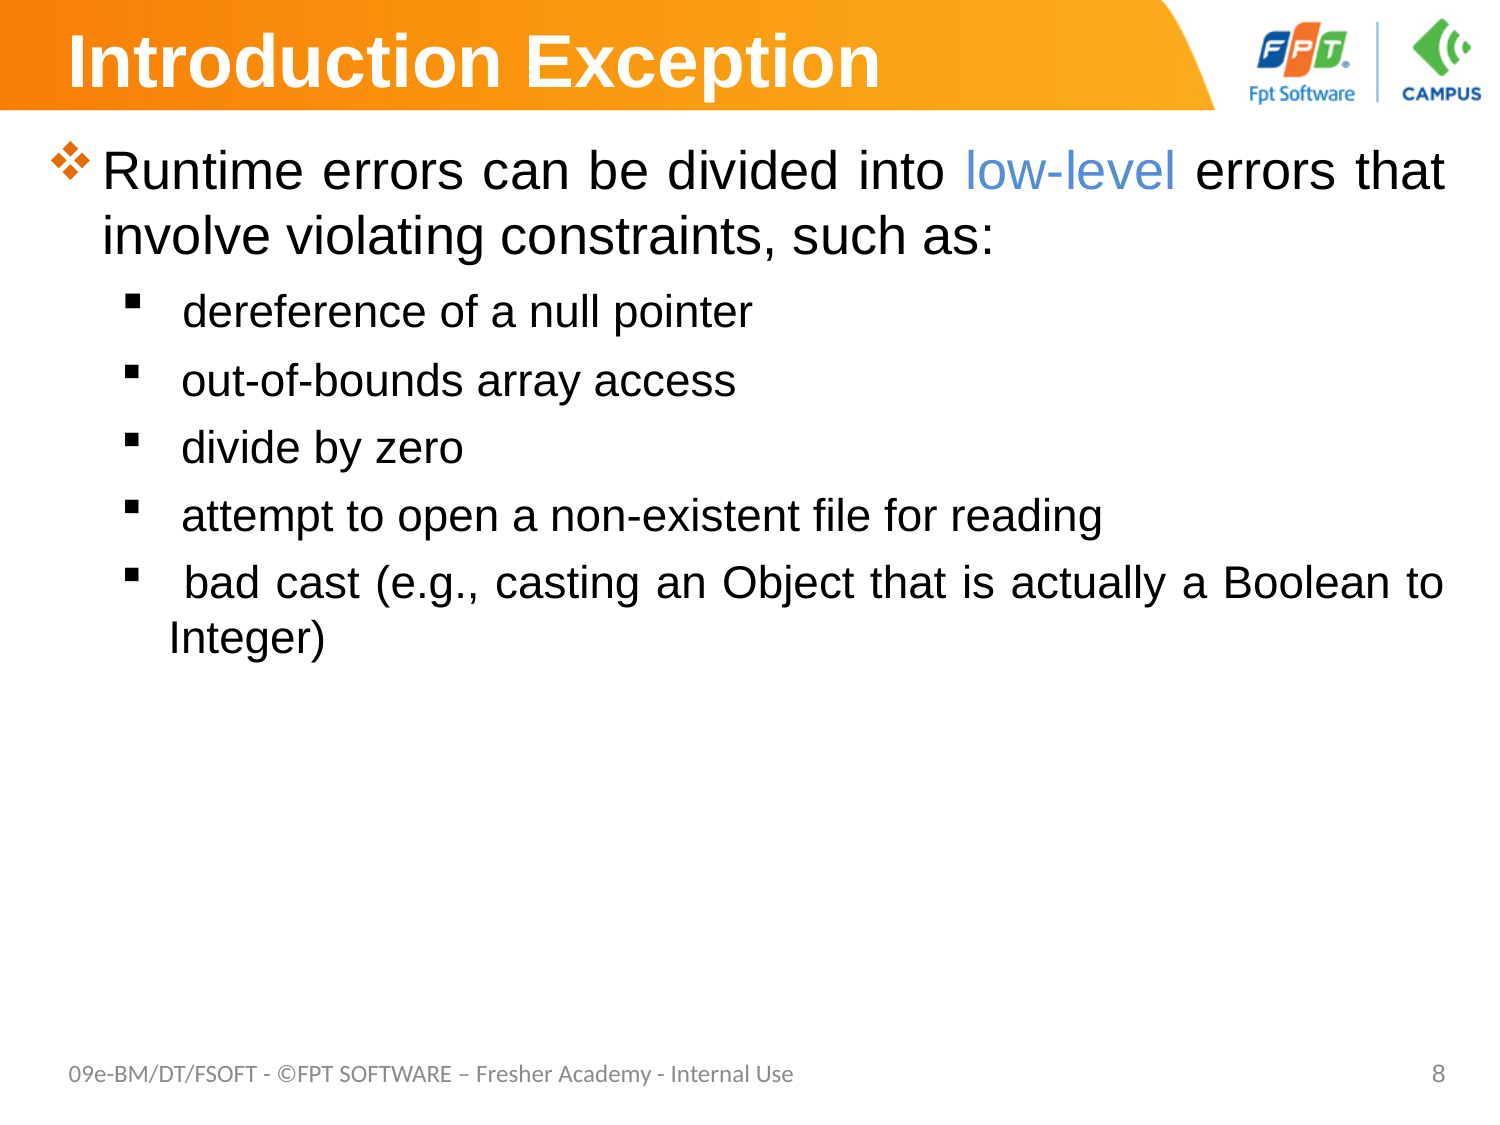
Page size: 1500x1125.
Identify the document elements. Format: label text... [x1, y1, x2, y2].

picture [0, 0, 1500, 1125]
slide_number 8 [1074, 1042, 1461, 1103]
list Runtime errors can be divided into low-level errors that involve violating constraints, such as: dereference of a null pointer out-of-bounds array access divide by zero attempt to open a non-existent file for reading bad cast (e.g., casting an Object that is actually a Boolean to Integer) [31, 127, 1461, 1020]
footer 09e-BM/DT/FSOFT - ©FPT SOFTWARE – Fresher Academy - Internal Use [31, 1042, 833, 1103]
title Introduction Exception [31, 3, 1461, 111]
